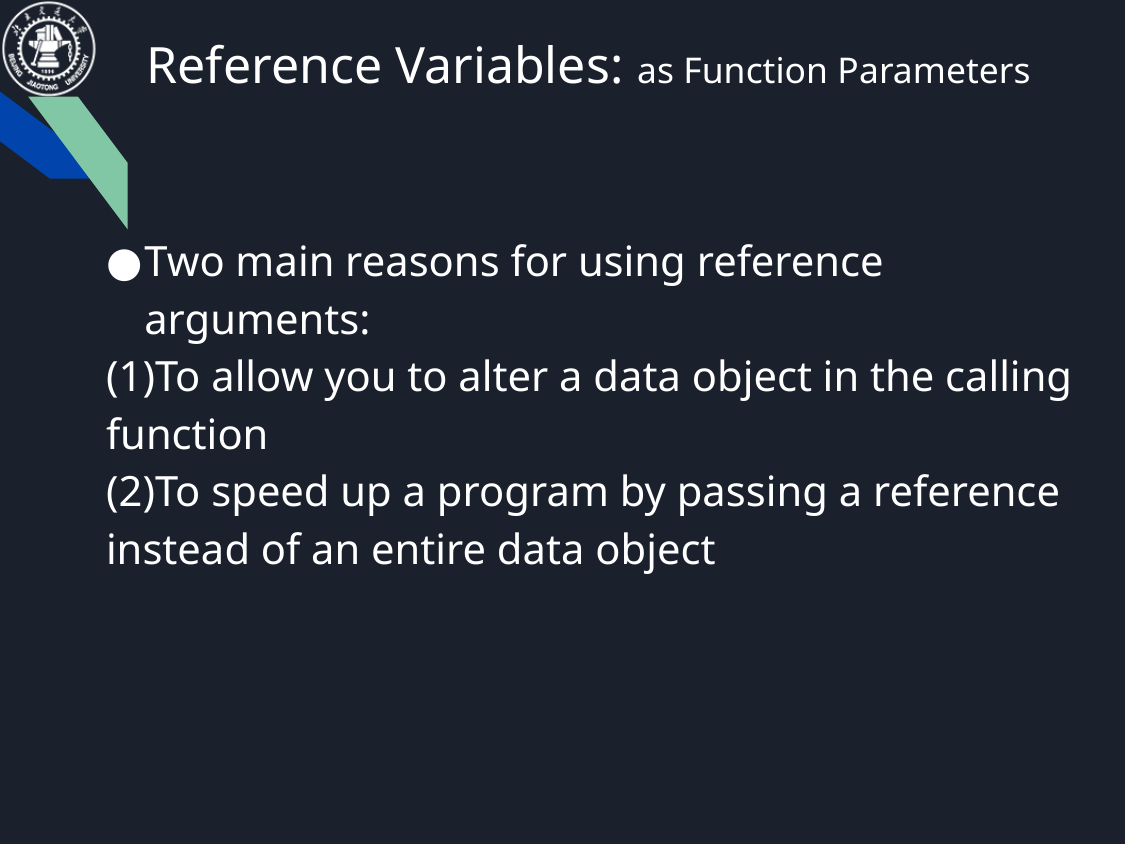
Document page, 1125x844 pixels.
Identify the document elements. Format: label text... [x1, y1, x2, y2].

list Two main reasons for using reference arguments: (1)To allow you to alter a data object in the calling function (2)To speed up a program by passing a reference instead of an entire data object [73, 212, 1114, 690]
picture [0, 0, 100, 97]
title Reference Variables: as Function Parameters [135, 22, 1114, 135]
